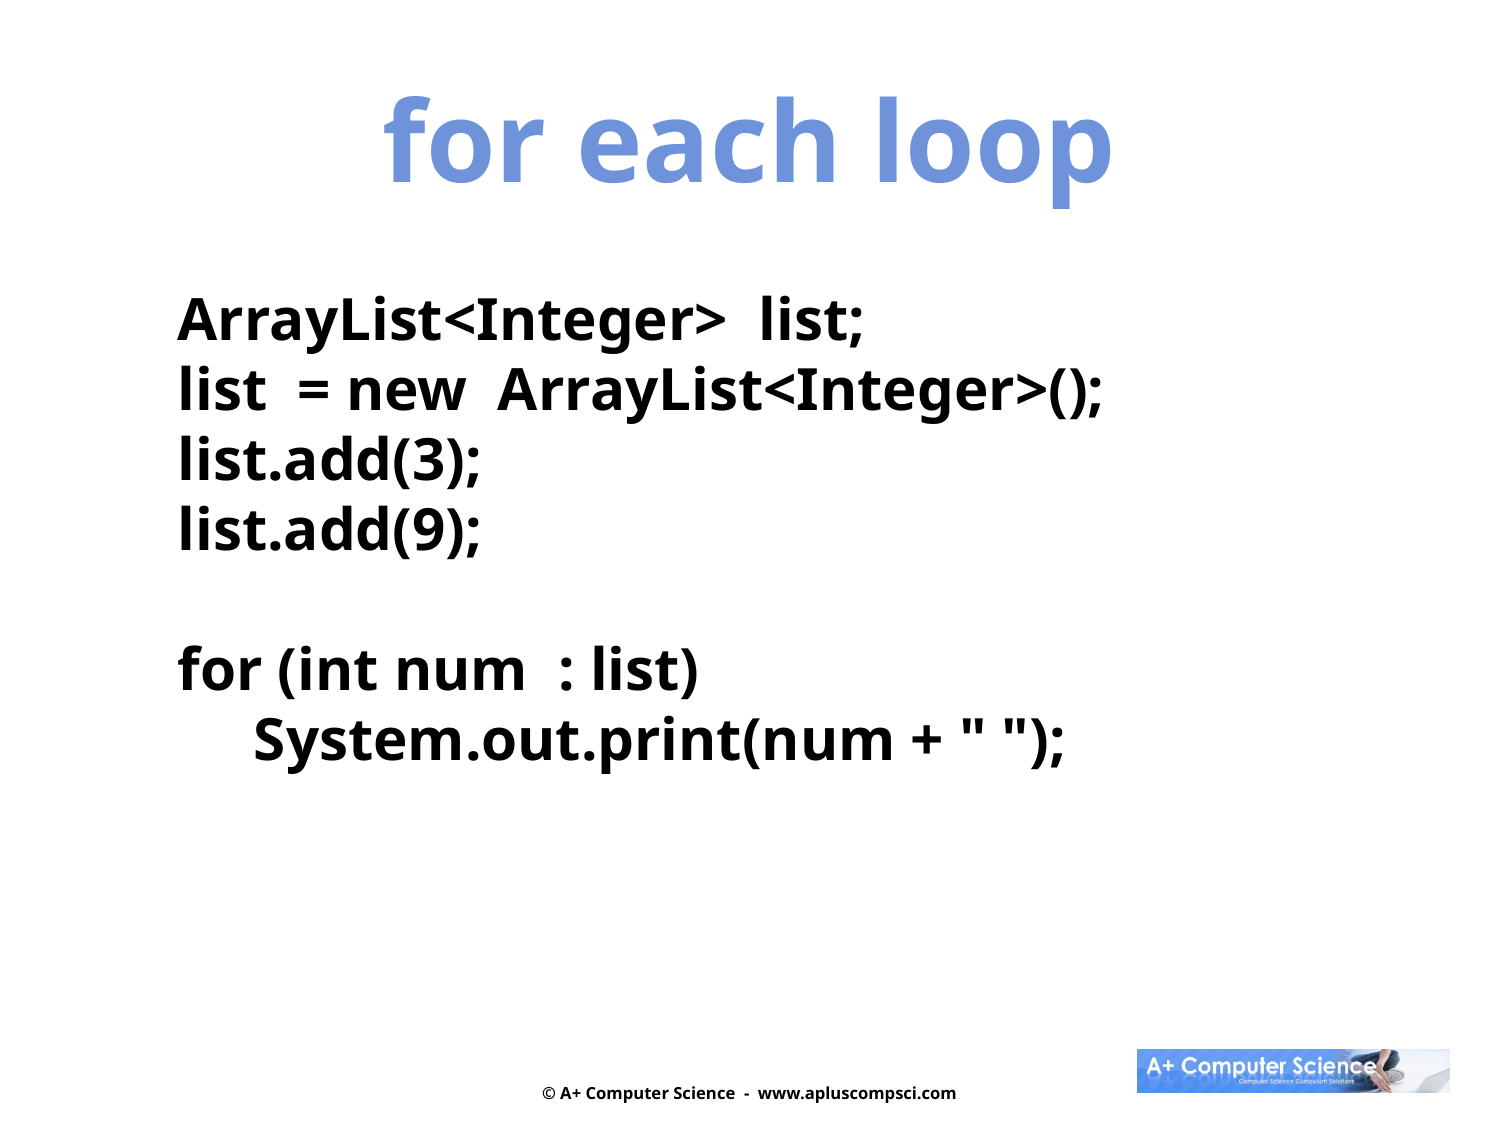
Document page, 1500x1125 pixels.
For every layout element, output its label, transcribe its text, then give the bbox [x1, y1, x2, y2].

text_box for each loop [0, 62, 1500, 213]
picture [1137, 1049, 1450, 1093]
text_box ArrayList<Integer> list; list = new ArrayList<Integer>(); list.add(3); list.add(9); for (int num : list) System.out.print(num + " "); [162, 213, 1238, 920]
footer © A+ Computer Science - www.apluscompsci.com [512, 1024, 988, 1101]
